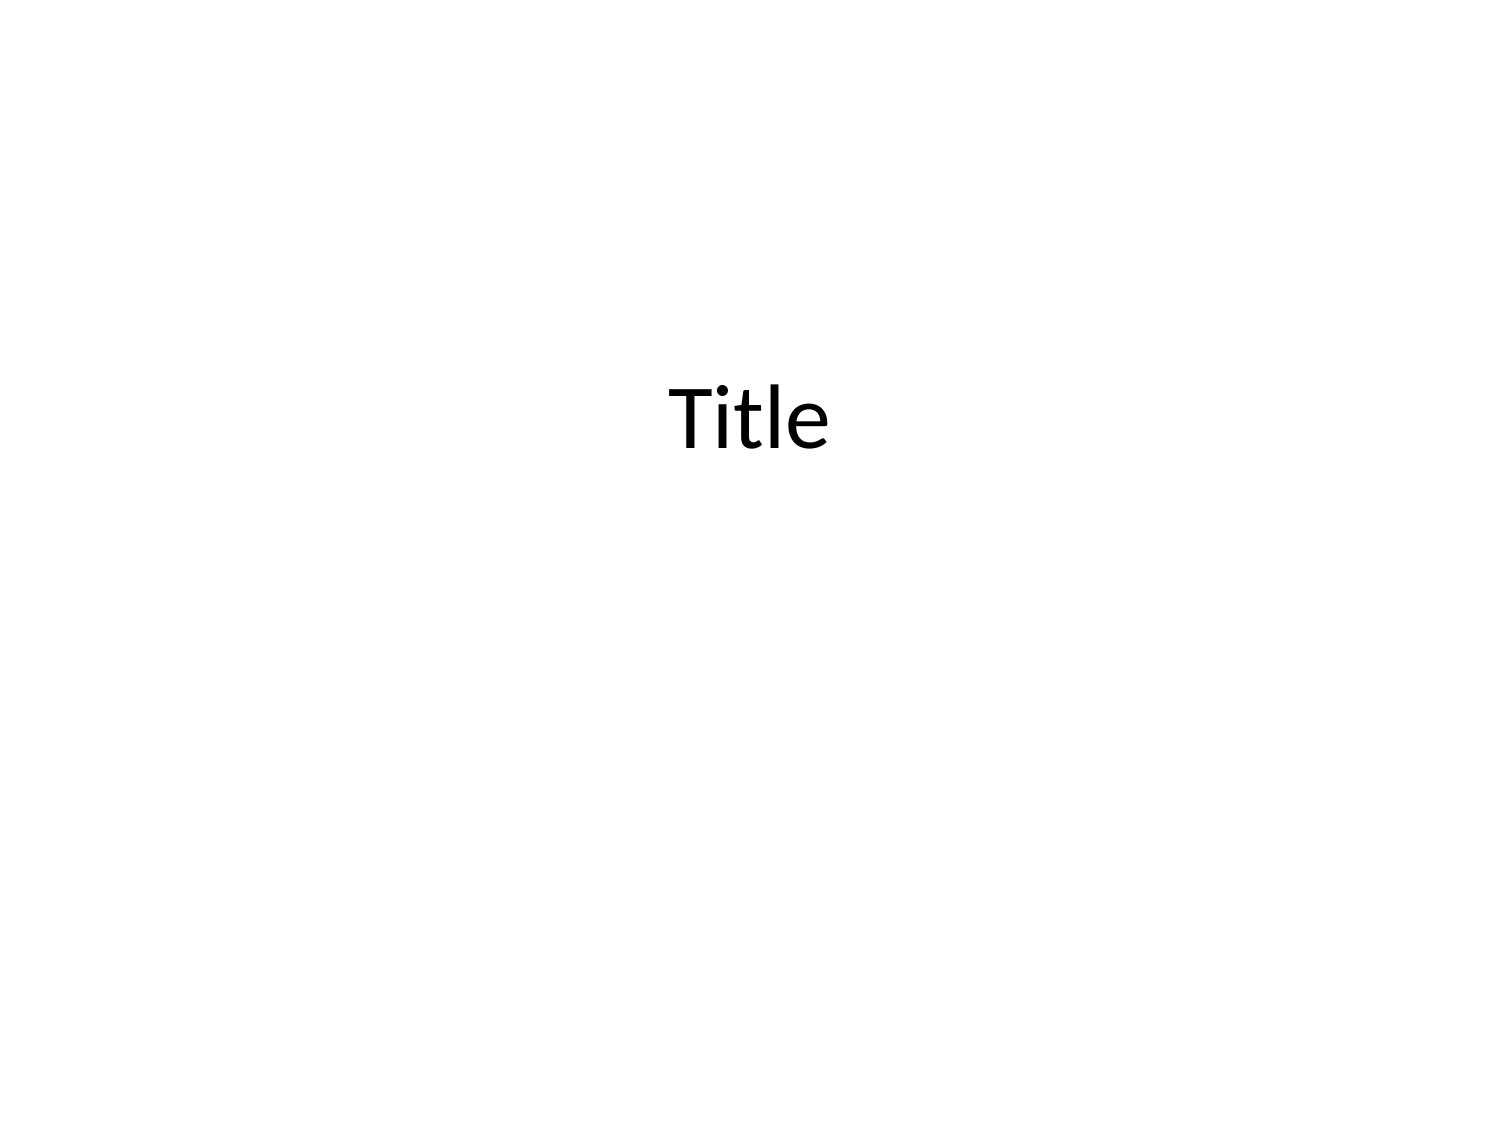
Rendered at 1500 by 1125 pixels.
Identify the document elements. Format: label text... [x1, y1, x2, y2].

title Title [112, 349, 1388, 591]
